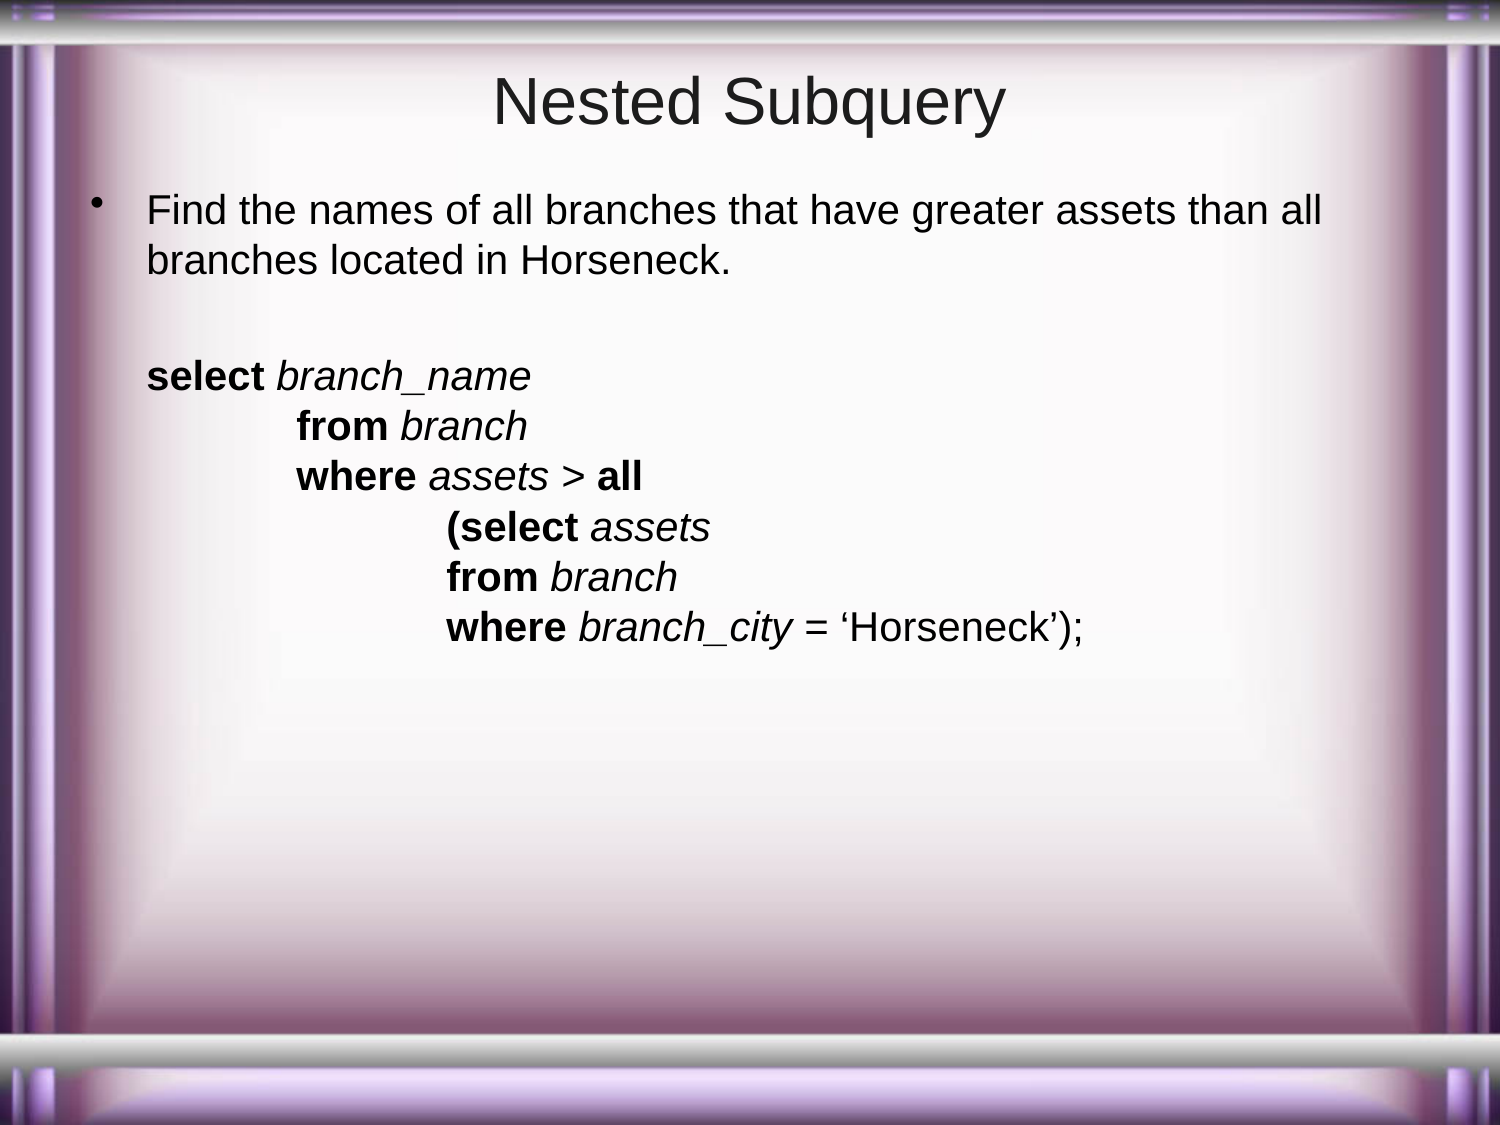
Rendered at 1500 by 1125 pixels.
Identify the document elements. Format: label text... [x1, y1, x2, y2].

picture [0, 0, 1500, 1125]
title Nested Subquery [75, 45, 1425, 150]
list Find the names of all branches that have greater assets than all branches located in Horseneck. select branch_name from branch where assets > all (select assets from branch where branch_city = ‘Horseneck’); [75, 174, 1425, 1005]
